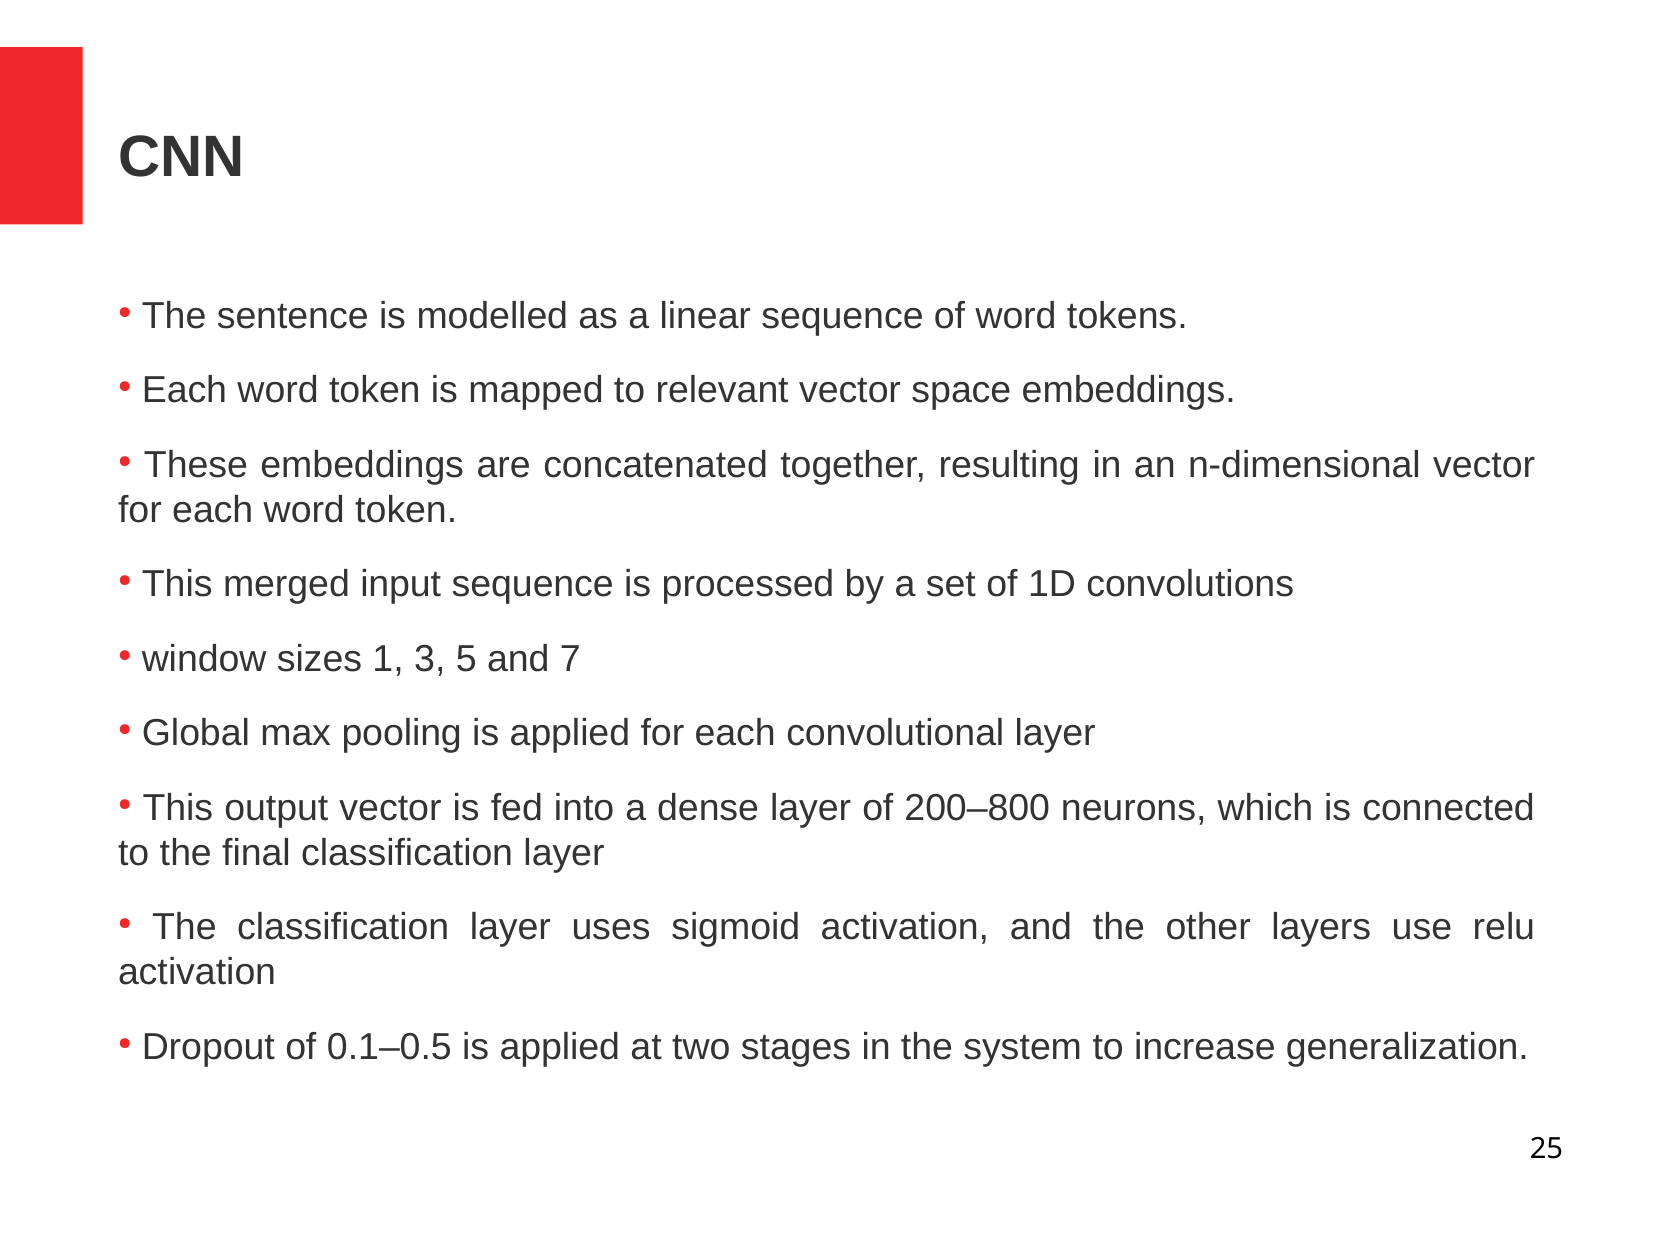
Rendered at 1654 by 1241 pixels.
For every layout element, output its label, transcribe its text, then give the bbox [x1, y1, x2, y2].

list The sentence is modelled as a linear sequence of word tokens. Each word token is mapped to relevant vector space embeddings. These embeddings are concatenated together, resulting in an n-dimensional vector for each word token. This merged input sequence is processed by a set of 1D convolutions window sizes 1, 3, 5 and 7 Global max pooling is applied for each convolutional layer This output vector is fed into a dense layer of 200–800 neurons, which is connected to the final classification layer The classification layer uses sigmoid activation, and the other layers use relu activation Dropout of 0.1–0.5 is applied at two stages in the system to increase generalization. [118, 291, 1536, 1011]
title CNN [118, 49, 1571, 257]
slide_number 25 [1185, 1129, 1571, 1216]
